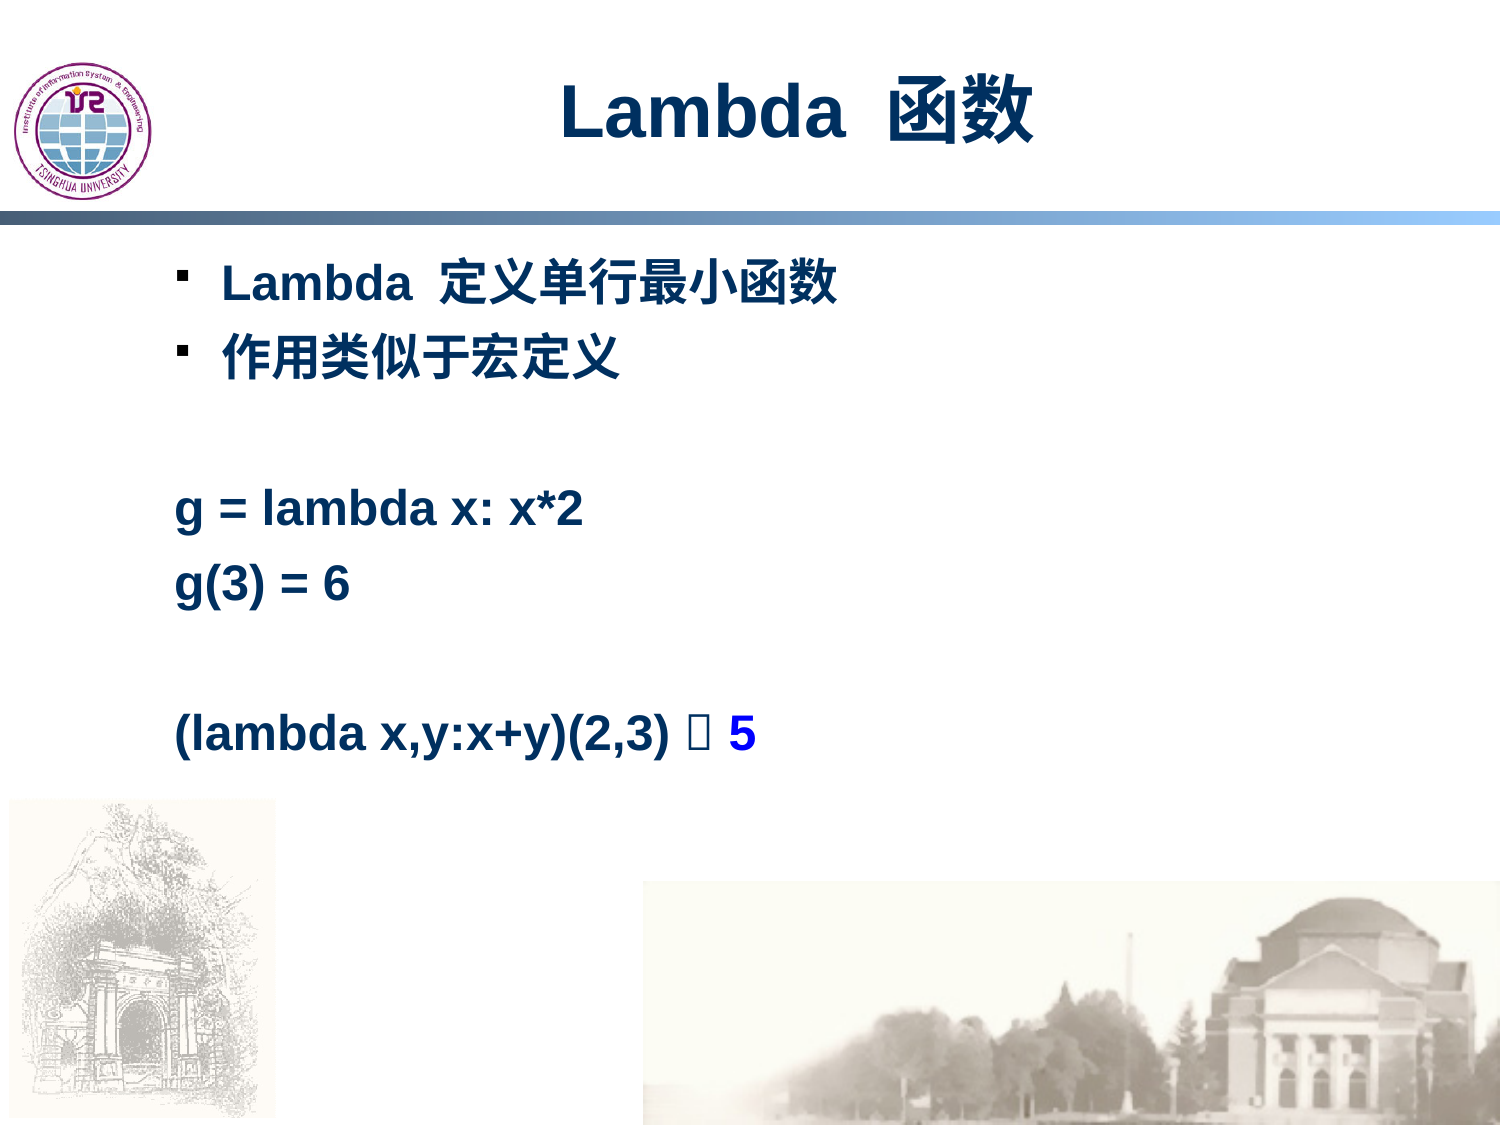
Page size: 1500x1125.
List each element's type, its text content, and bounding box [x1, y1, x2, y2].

picture [643, 881, 1500, 1125]
picture [9, 798, 276, 1118]
list Lambda 定义单行最小函数 作用类似于宏定义 g = lambda x: x*2 g(3) = 6 (lambda x,y:x+y)(2,3)  5 [158, 242, 1401, 944]
title Lambda 函数 [288, 30, 1306, 162]
picture [0, 54, 160, 204]
